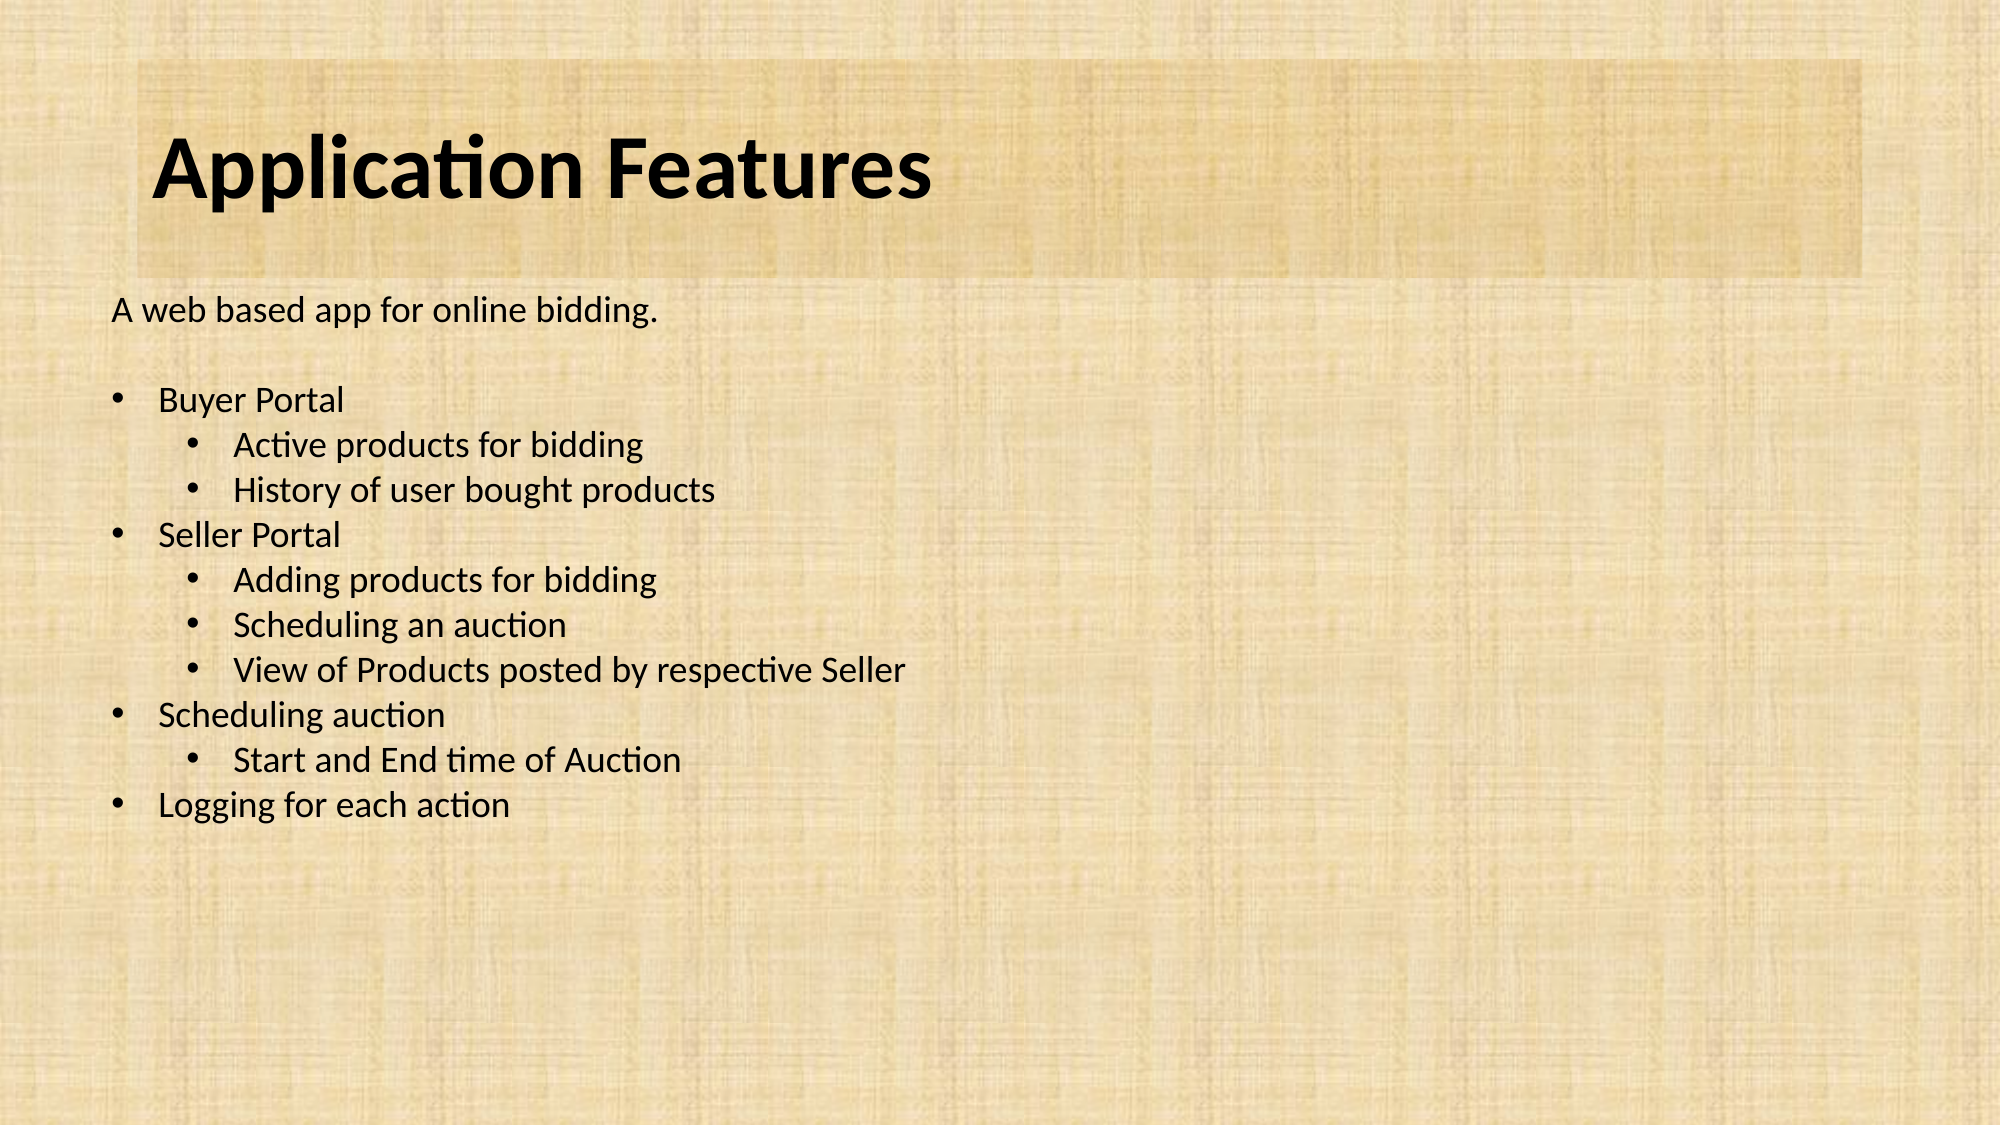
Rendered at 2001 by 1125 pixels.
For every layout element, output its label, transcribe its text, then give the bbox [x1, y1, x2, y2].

text_box A web based app for online bidding. Buyer Portal Active products for bidding History of user bought products Seller Portal Adding products for bidding Scheduling an auction View of Products posted by respective Seller Scheduling auction Start and End time of Auction Logging for each action [96, 277, 1828, 1012]
title Application Features [137, 59, 1863, 278]
